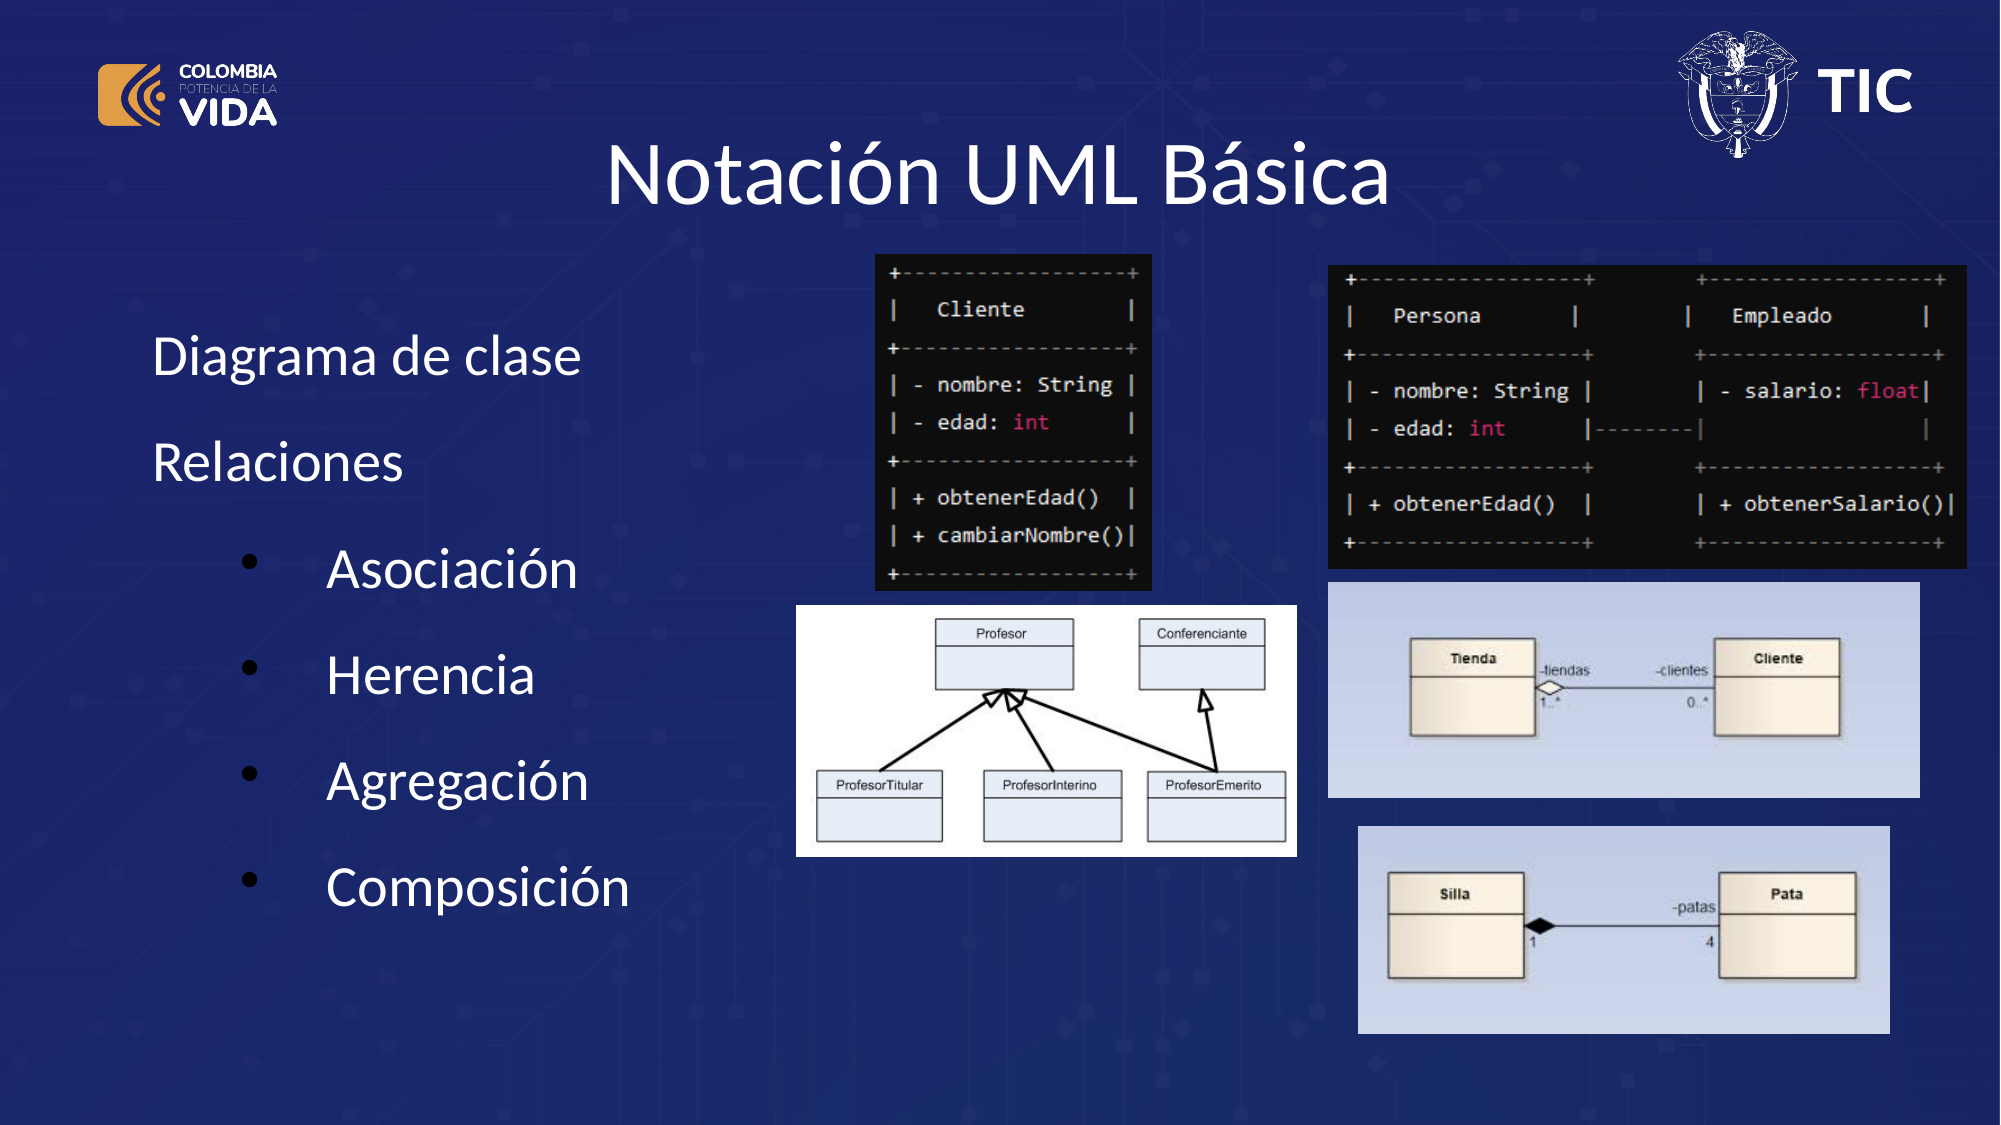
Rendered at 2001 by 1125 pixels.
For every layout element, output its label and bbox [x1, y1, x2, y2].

picture [1678, 31, 1912, 158]
picture [875, 254, 1152, 591]
picture [98, 63, 277, 126]
picture [1328, 583, 1920, 798]
picture [796, 605, 1297, 857]
picture [1328, 265, 1966, 569]
picture [1358, 826, 1890, 1034]
text_box [0, 0, 2000, 1125]
